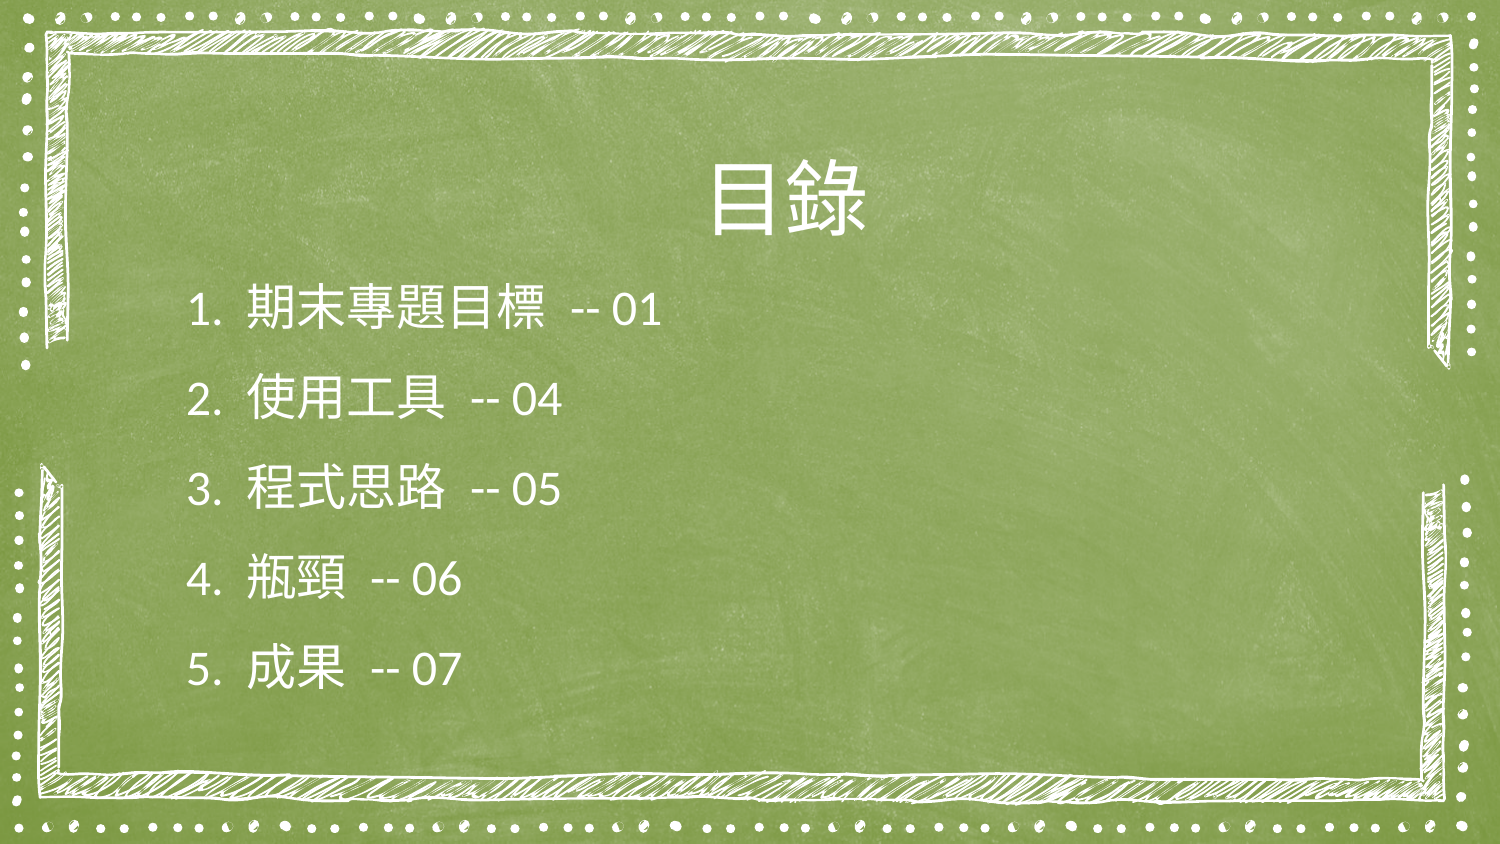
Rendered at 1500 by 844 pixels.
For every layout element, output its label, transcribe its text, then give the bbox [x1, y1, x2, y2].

text_box 目錄 1. 期末專題目標 -- 01 2. 使用工具 -- 04 3. 程式思路 -- 05 4. 瓶頸 -- 06 5. 成果 -- 07 [171, 138, 1400, 704]
